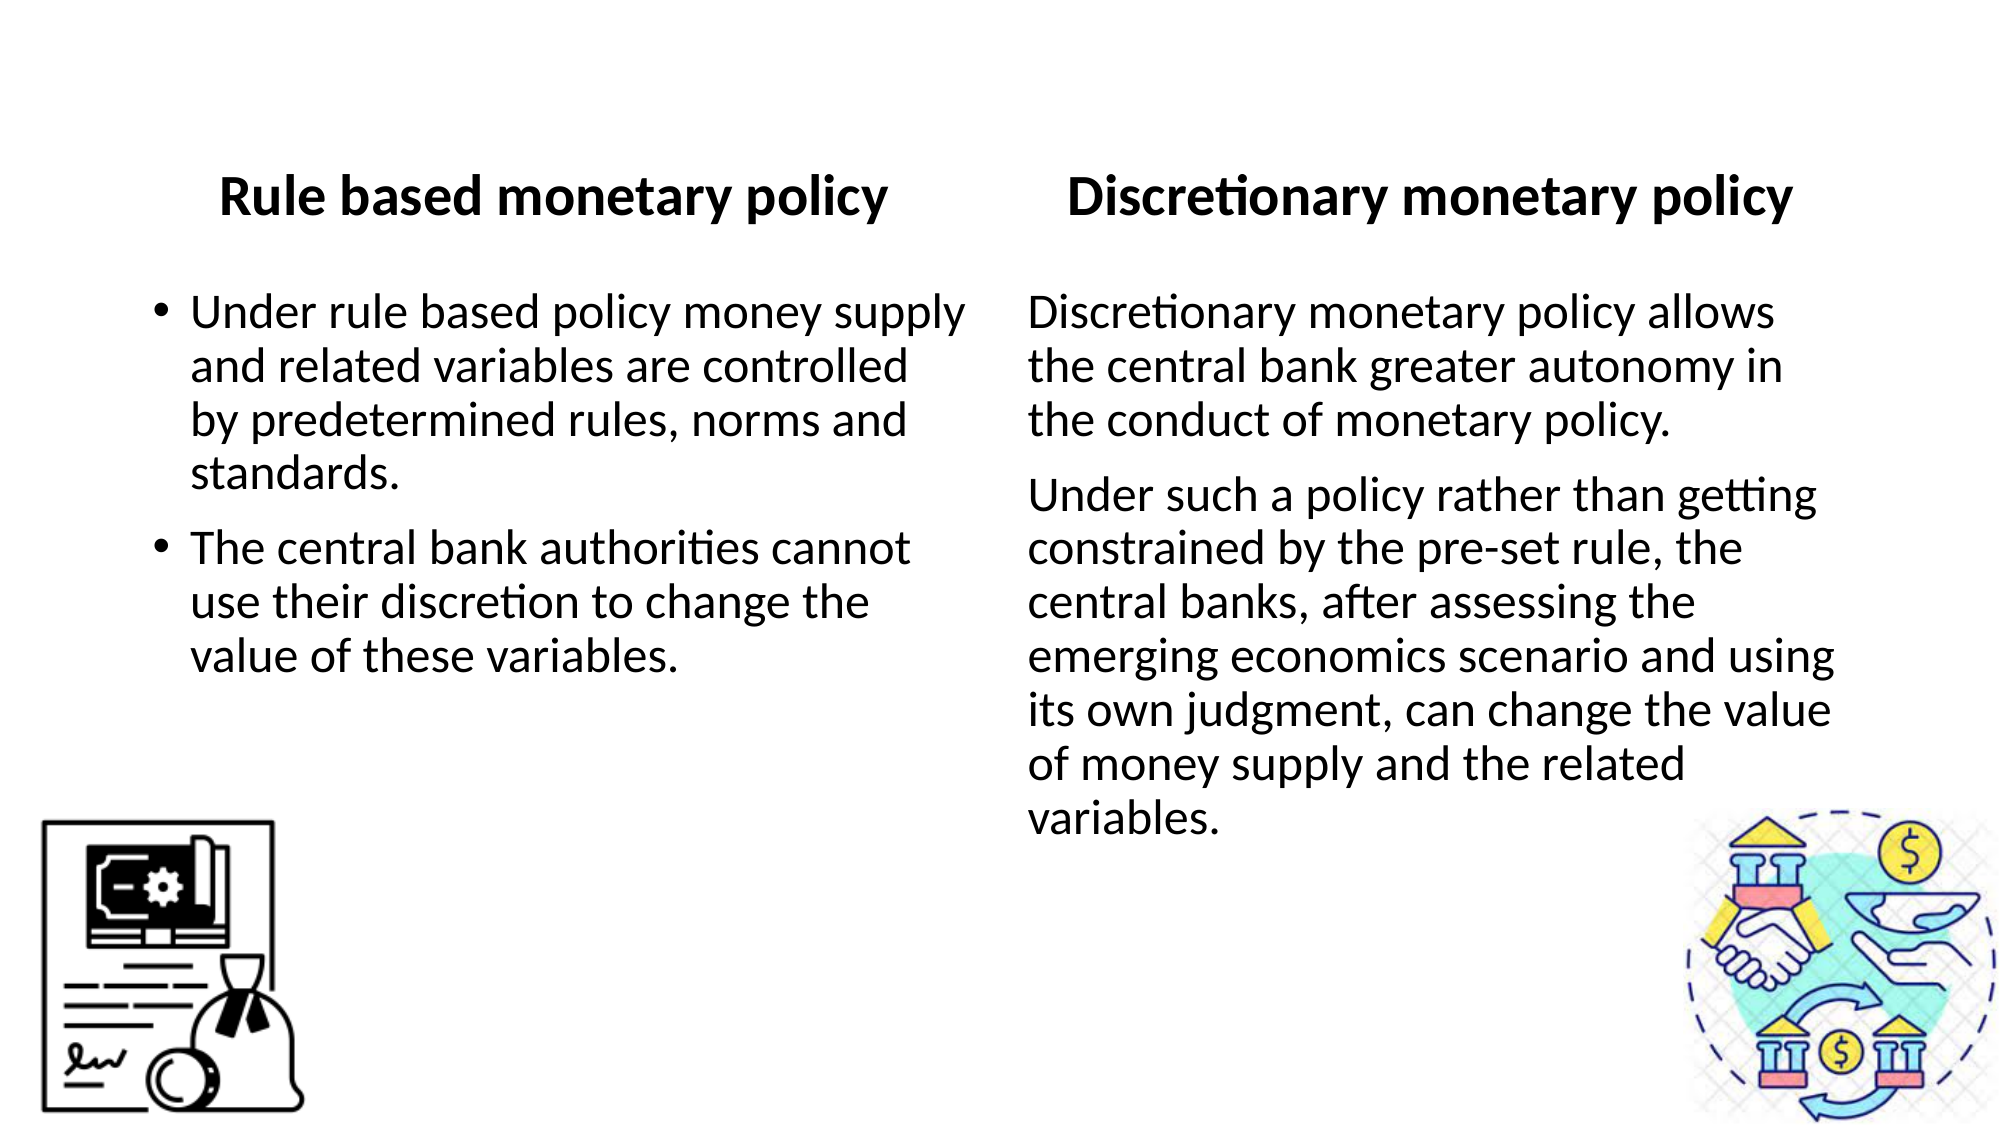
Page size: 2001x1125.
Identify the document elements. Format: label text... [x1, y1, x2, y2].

picture [1683, 808, 2000, 1125]
list Discretionary monetary policy [1012, 100, 1863, 236]
list Under rule based policy money supply and related variables are controlled by predetermined rules, norms and standards. The central bank authorities cannot use their discretion to change the value of these variables. [137, 277, 984, 1016]
picture [0, 808, 317, 1125]
list Discretionary monetary policy allows the central bank greater autonomy in the conduct of monetary policy. Under such a policy rather than getting constrained by the pre-set rule, the central banks, after assessing the emerging economics scenario and using its own judgment, can change the value of money supply and the related variables. [1012, 277, 1863, 1016]
list Rule based monetary policy [137, 100, 984, 236]
